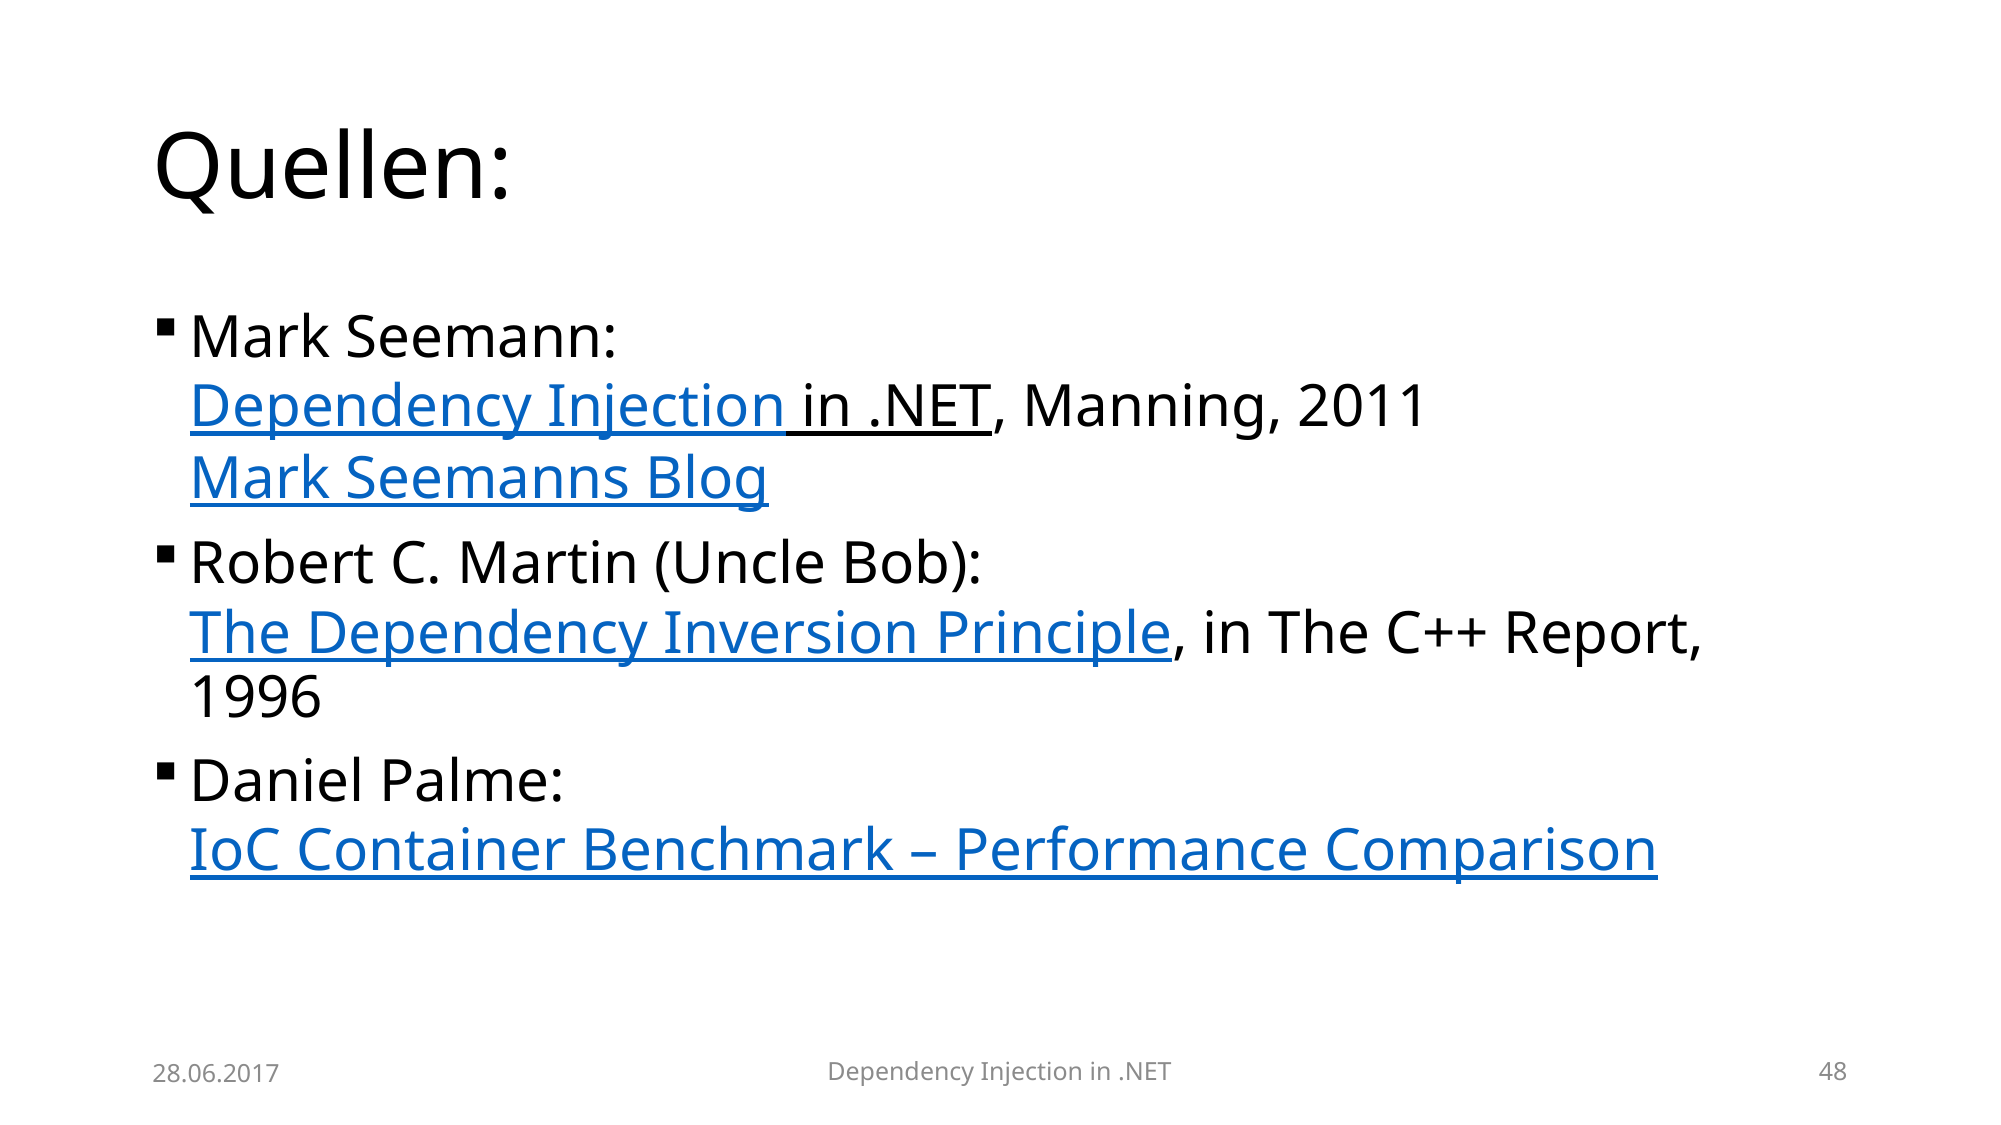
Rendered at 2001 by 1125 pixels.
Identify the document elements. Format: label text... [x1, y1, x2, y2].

footer Dependency Injection in .NET [662, 1042, 1338, 1103]
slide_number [137, 1042, 588, 1103]
slide_number 48 [1412, 1042, 1863, 1103]
title Quellen: [137, 59, 1863, 278]
list Mark Seemann: Dependency Injection in .NET, Manning, 2011 Mark Seemanns Blog Robert C. Martin (Uncle Bob): The Dependency Inversion Principle, in The C++ Report, 1996 Daniel Palme: IoC Container Benchmark – Performance Comparison [137, 299, 1863, 1014]
